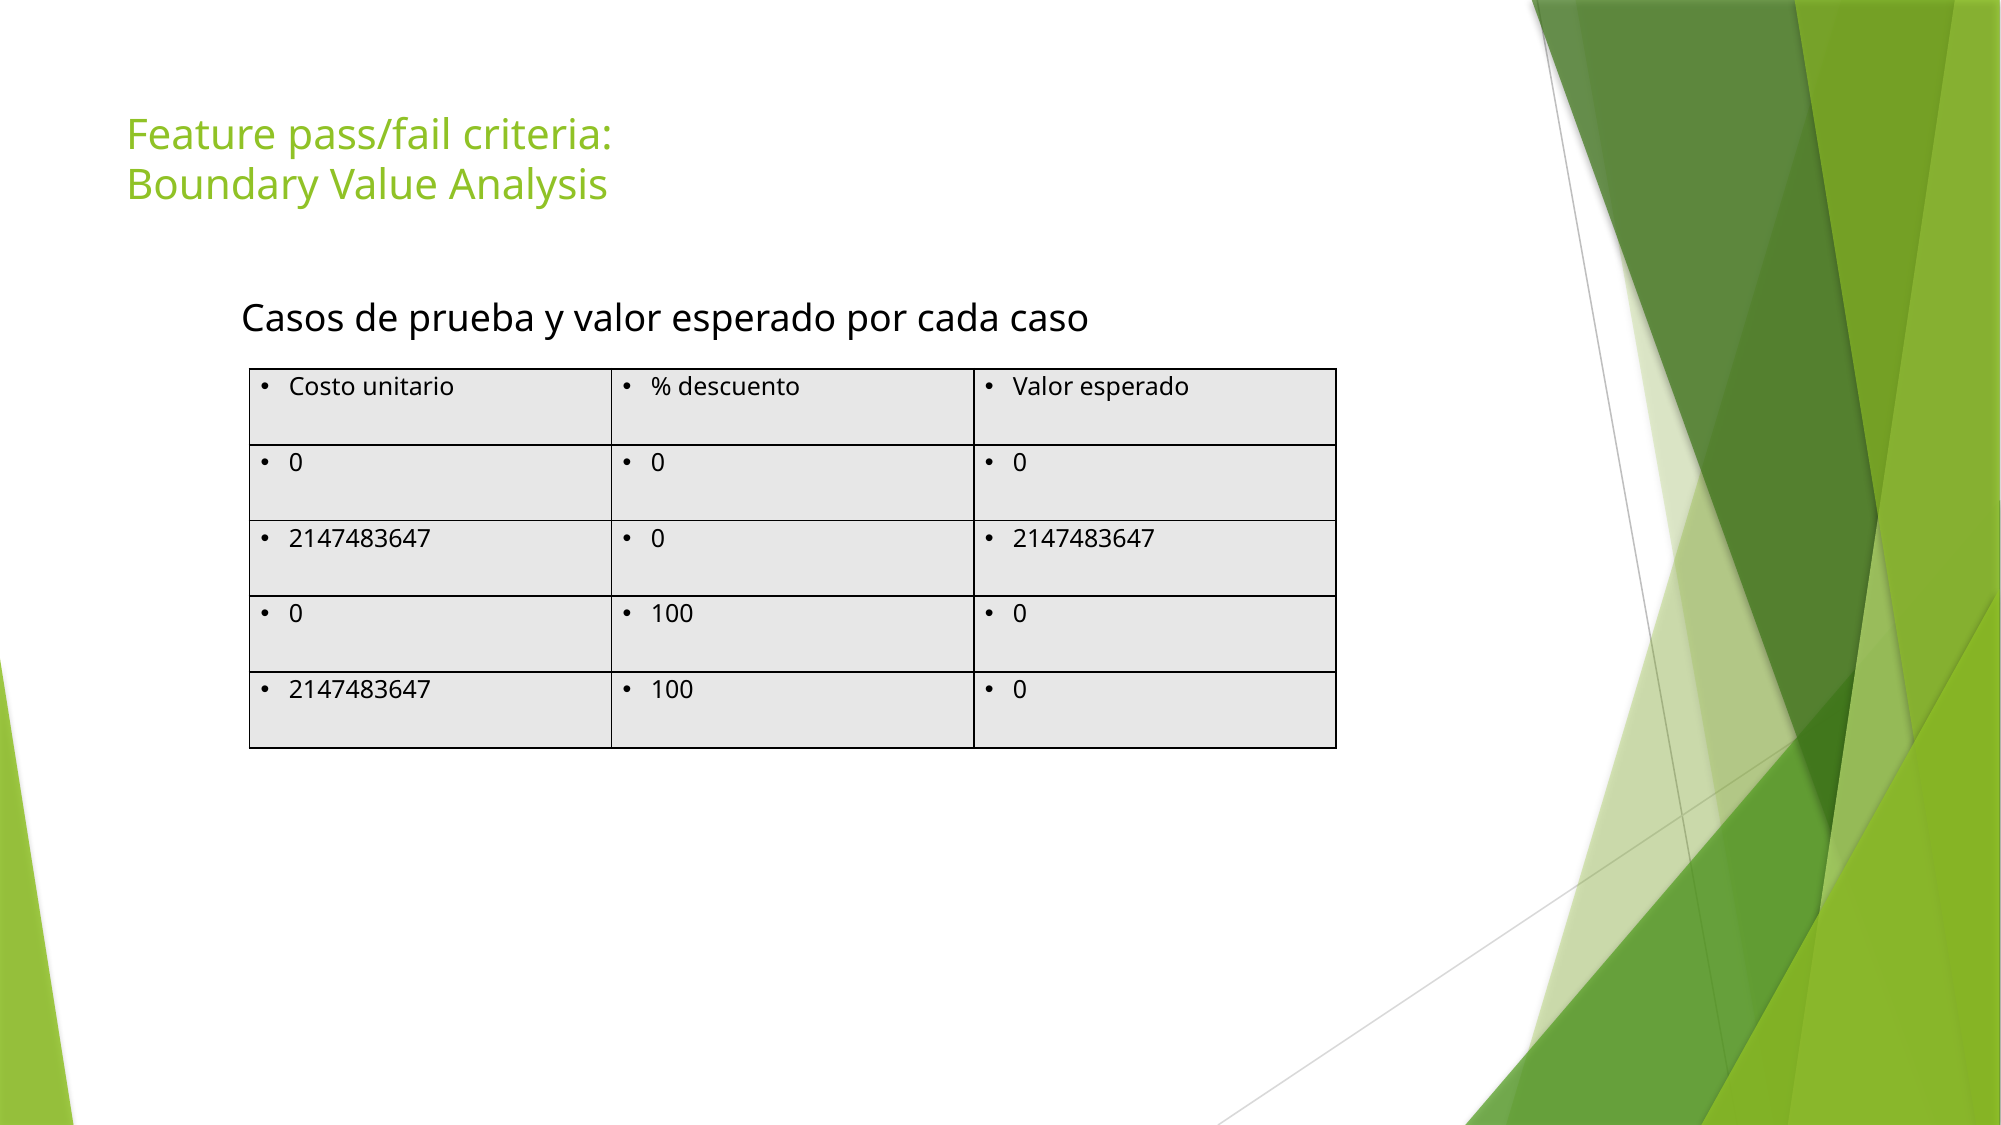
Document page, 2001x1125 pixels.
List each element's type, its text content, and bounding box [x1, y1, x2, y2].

table_cell 100 [612, 673, 973, 747]
table_header Costo unitario [250, 370, 611, 444]
table_header % descuento [612, 370, 973, 444]
table_cell 0 [612, 446, 973, 520]
title Feature pass/fail criteria: Boundary Value Analysis [111, 99, 1522, 317]
table_cell 0 [250, 446, 611, 520]
table_cell 0 [975, 446, 1335, 520]
table_cell 100 [612, 597, 973, 671]
table_cell 2147483647 [975, 521, 1335, 595]
text_box Casos de prueba y valor esperado por cada caso [226, 286, 1139, 347]
table_cell 0 [975, 597, 1335, 671]
table_cell 0 [250, 597, 611, 671]
table_header Valor esperado [975, 370, 1335, 444]
table_cell 2147483647 [250, 673, 611, 747]
table_cell 2147483647 [250, 521, 611, 595]
table_cell 0 [975, 673, 1335, 747]
table_cell 0 [612, 521, 973, 595]
